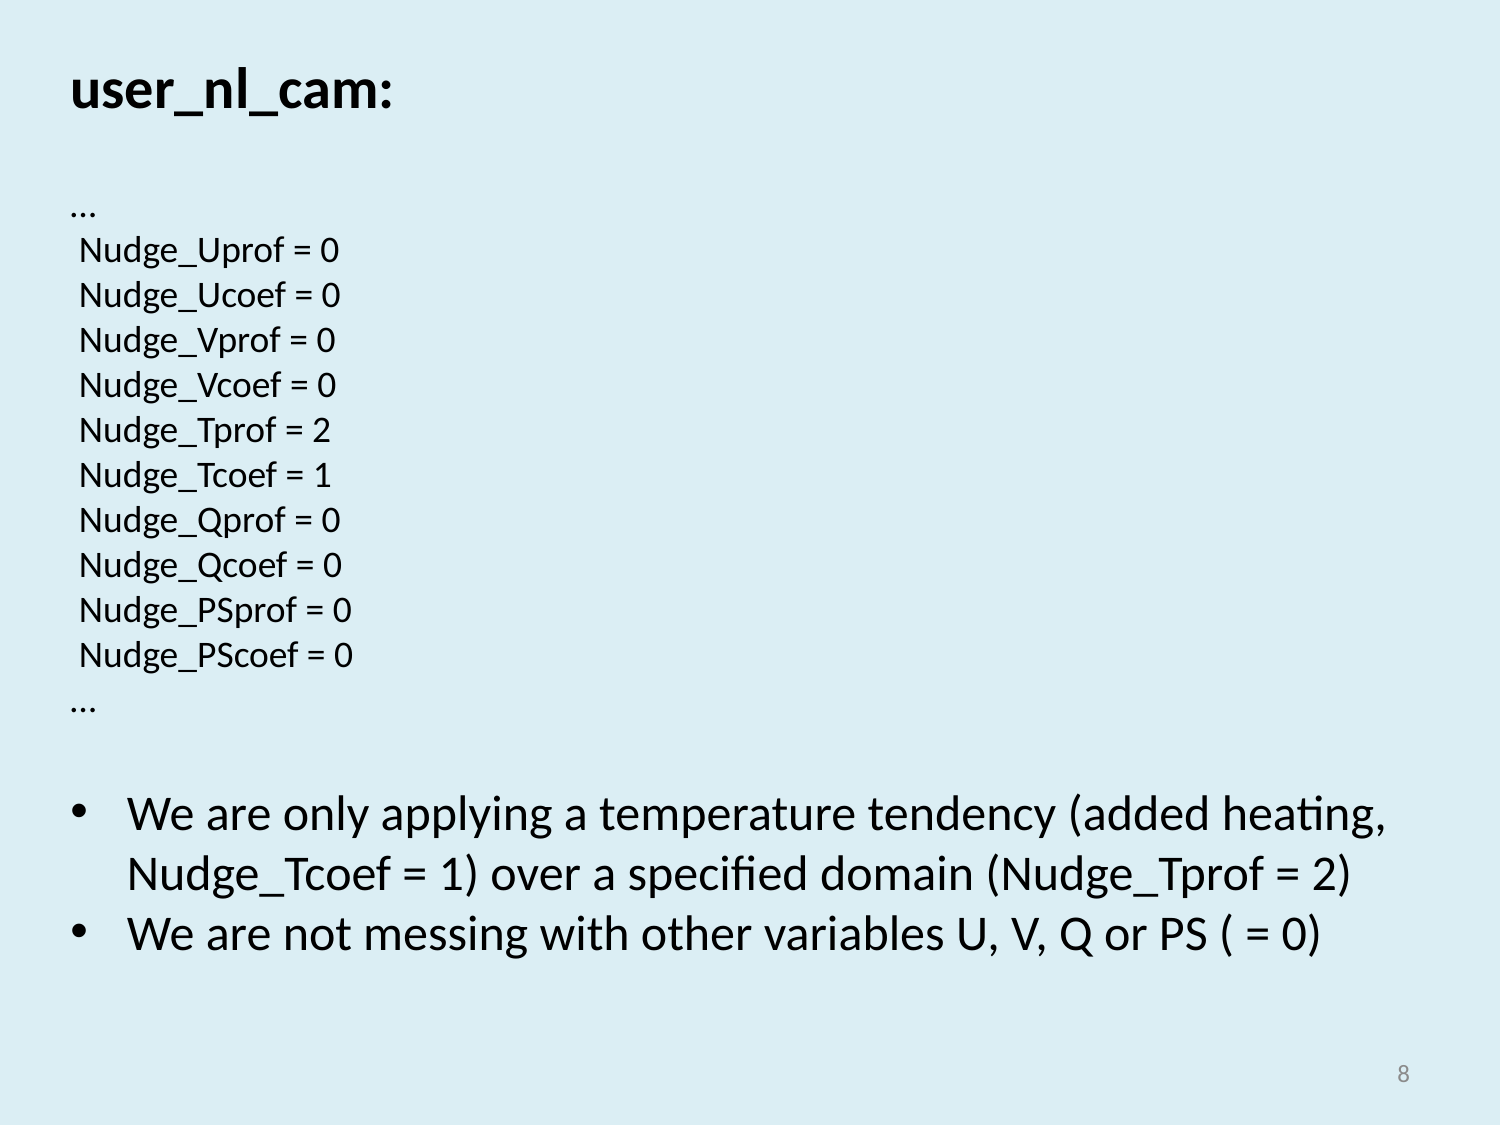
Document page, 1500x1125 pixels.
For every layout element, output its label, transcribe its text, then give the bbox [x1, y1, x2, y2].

text_box user_nl_cam: … Nudge_Uprof = 0 Nudge_Ucoef = 0 Nudge_Vprof = 0 Nudge_Vcoef = 0 Nudge_Tprof = 2 Nudge_Tcoef = 1 Nudge_Qprof = 0 Nudge_Qcoef = 0 Nudge_PSprof = 0 Nudge_PScoef = 0 … We are only applying a temperature tendency (added heating, Nudge_Tcoef = 1) over a specified domain (Nudge_Tprof = 2) We are not messing with other variables U, V, Q or PS ( = 0) [55, 42, 1468, 968]
slide_number 7 [1074, 1042, 1425, 1103]
